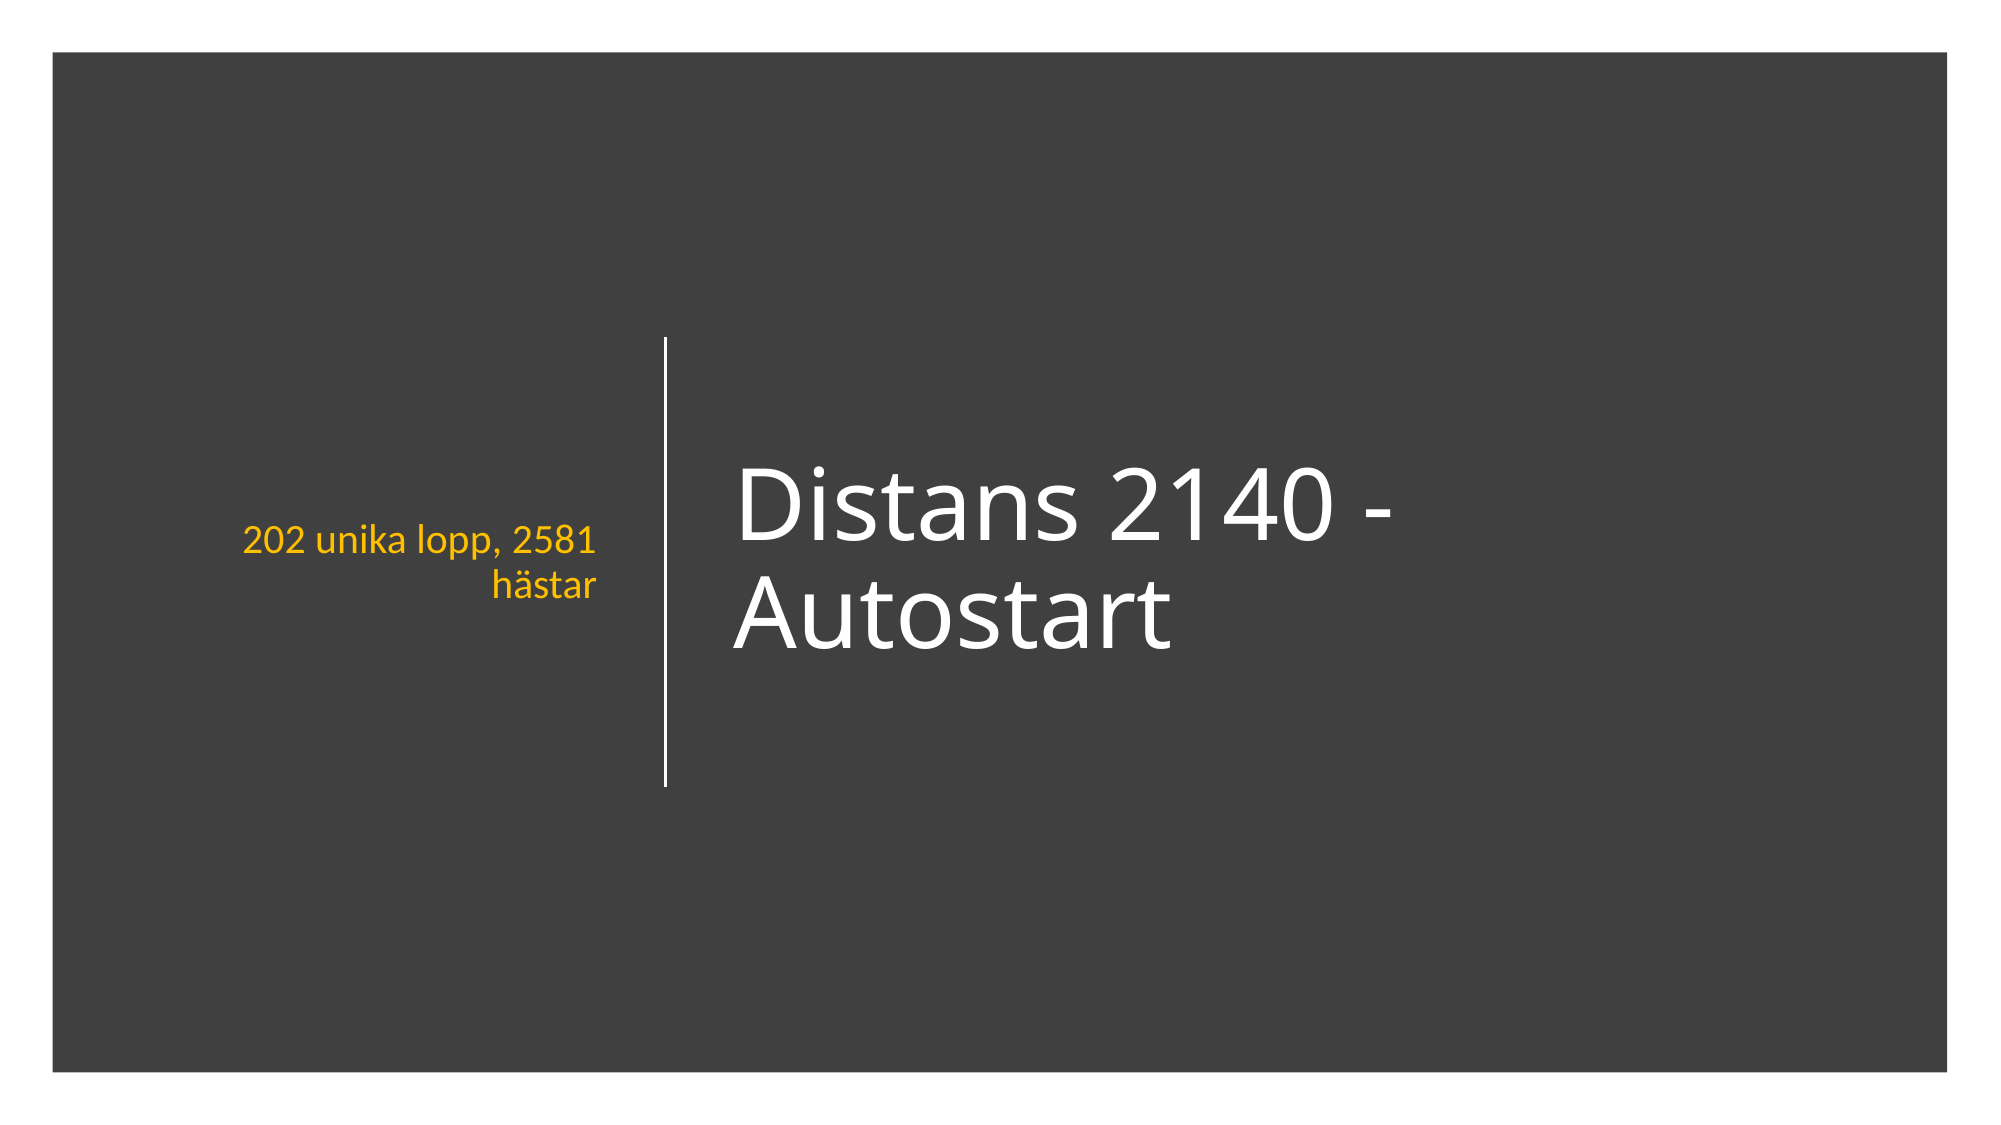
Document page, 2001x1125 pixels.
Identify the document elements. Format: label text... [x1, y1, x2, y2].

text_box [52, 51, 1948, 1073]
subtitle 202 unika lopp, 2581 hästar [167, 158, 612, 967]
title Distans 2140 - Autostart [718, 158, 1829, 967]
